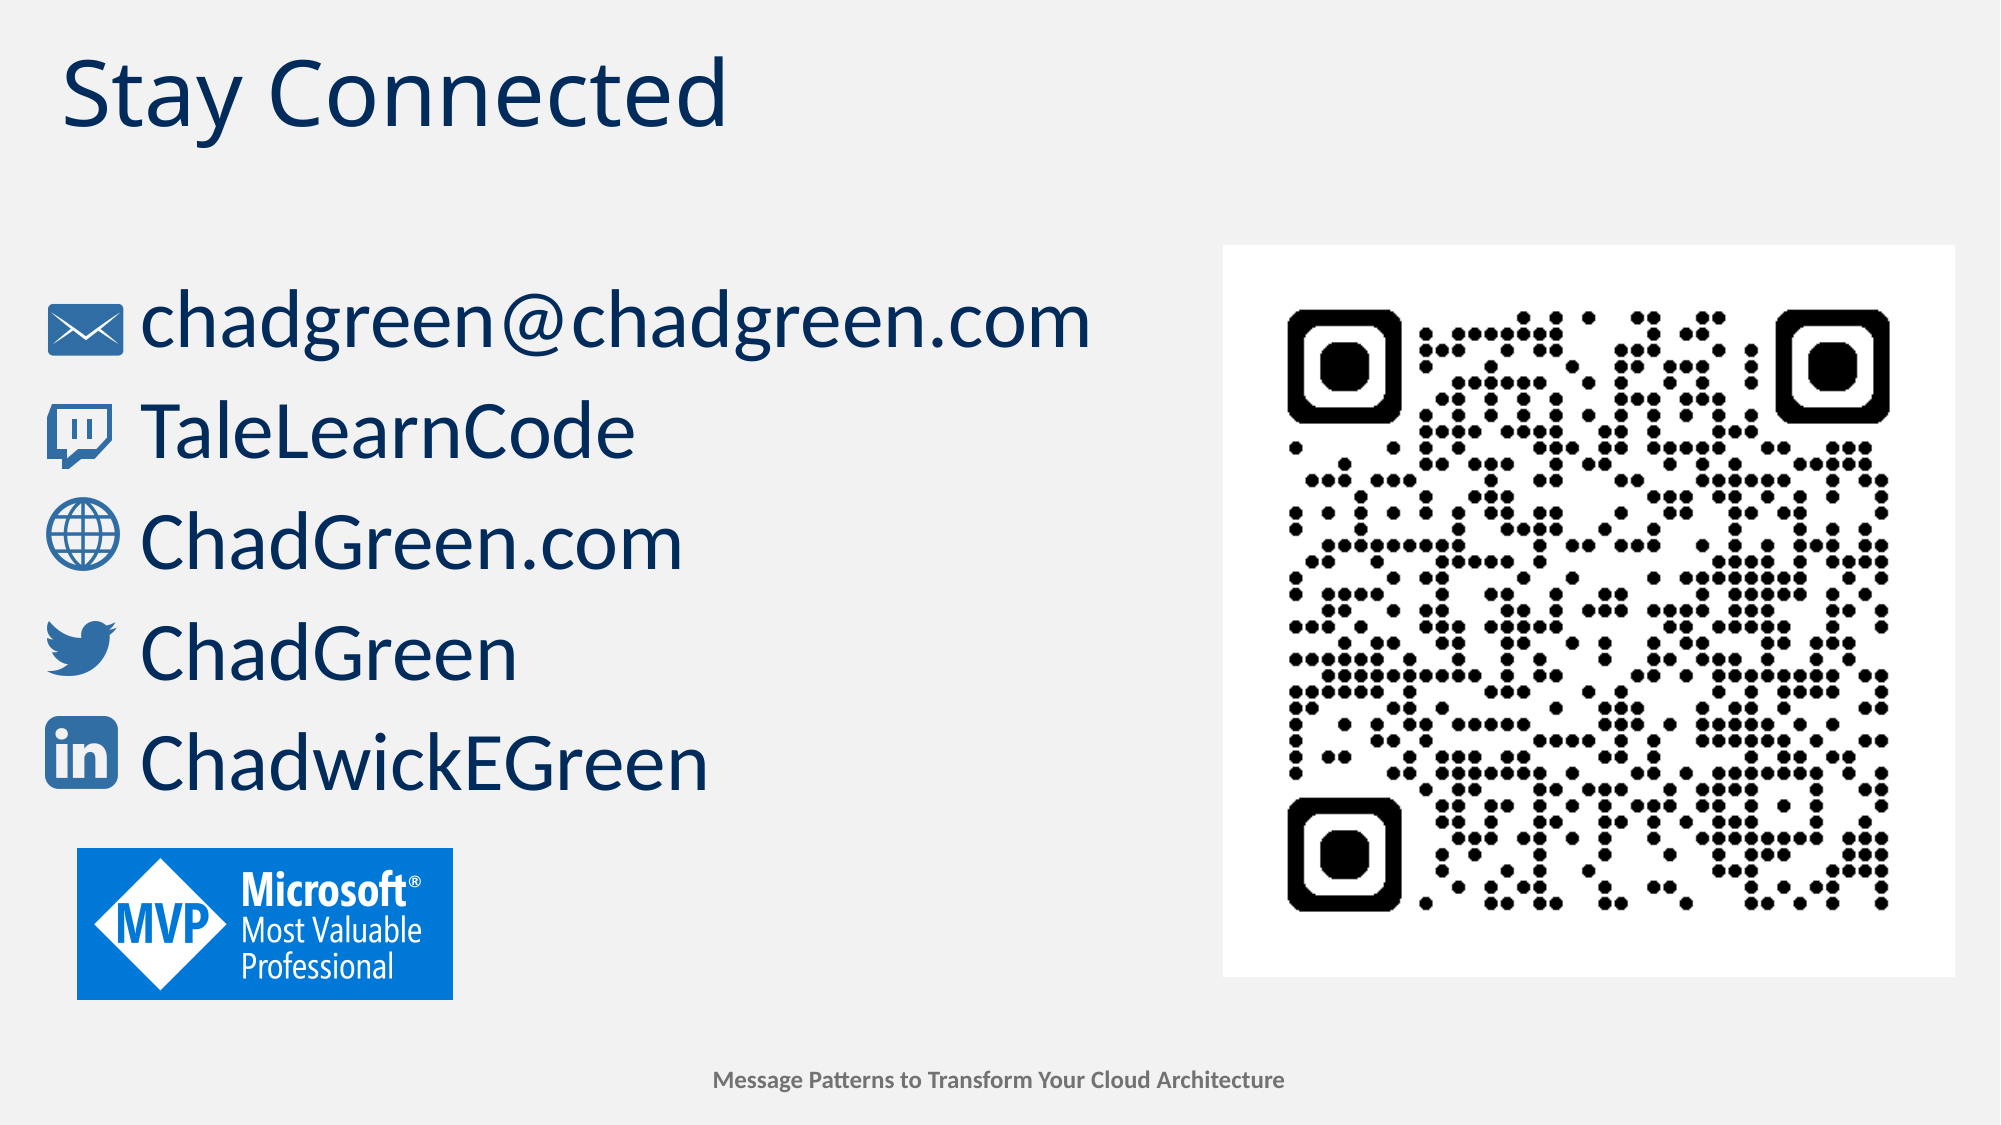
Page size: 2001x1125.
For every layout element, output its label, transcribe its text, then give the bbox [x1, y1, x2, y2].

picture [42, 493, 124, 575]
picture [77, 848, 453, 1000]
picture [44, 716, 119, 790]
text_box Stay Connected [46, 39, 1953, 154]
picture [42, 611, 122, 691]
picture [42, 399, 122, 479]
picture [45, 291, 126, 366]
picture [1223, 245, 1955, 977]
text_box chadgreen@chadgreen.com TaleLearnCode ChadGreen.com ChadGreen ChadwickEGreen [125, 268, 1139, 859]
